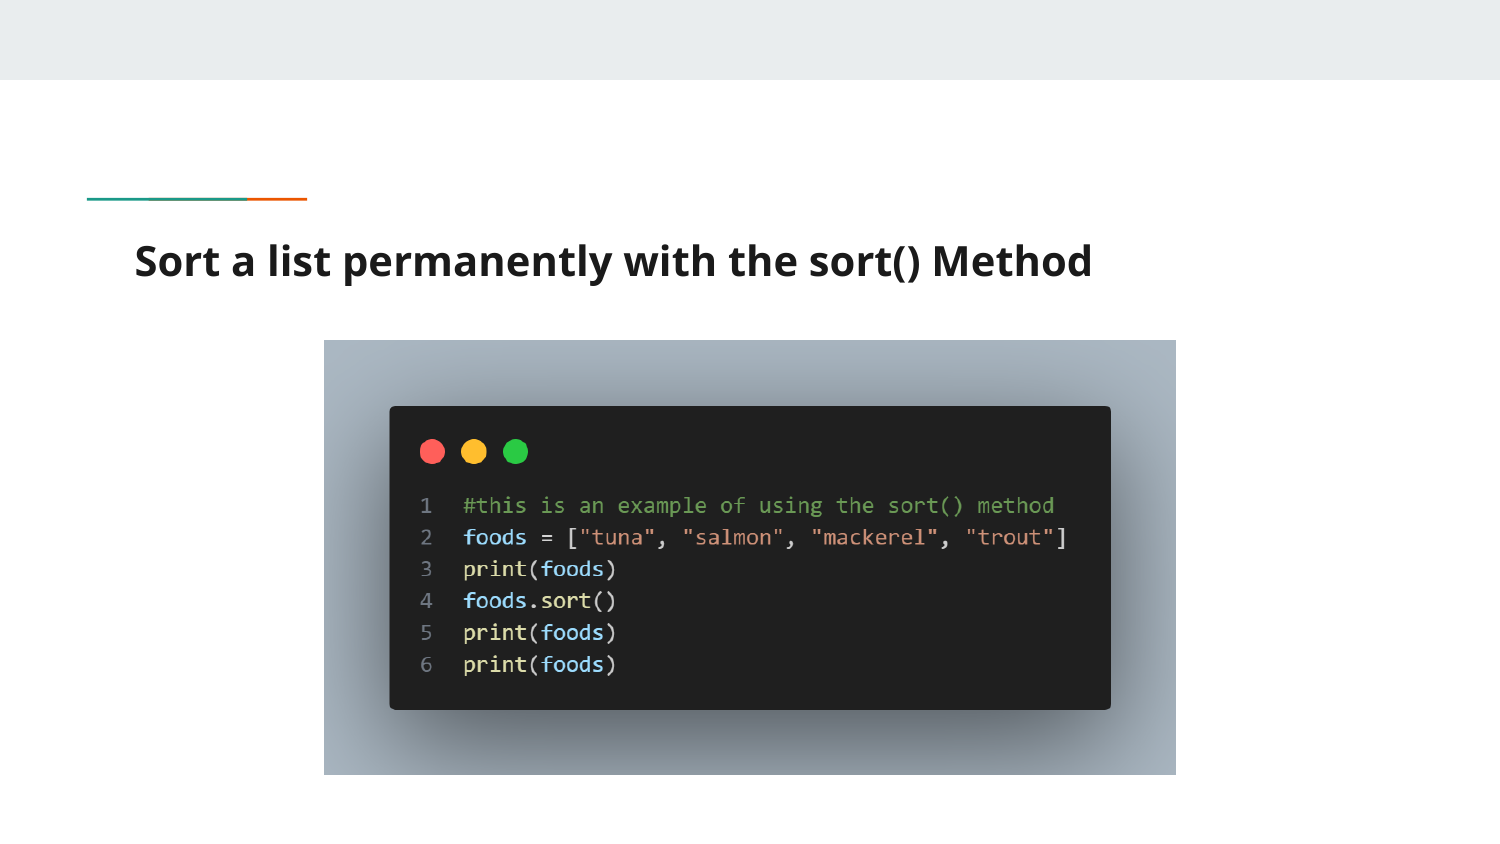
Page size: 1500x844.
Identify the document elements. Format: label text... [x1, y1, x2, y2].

picture [324, 340, 1176, 776]
title Sort a list permanently with the sort() Method [119, 216, 1381, 305]
